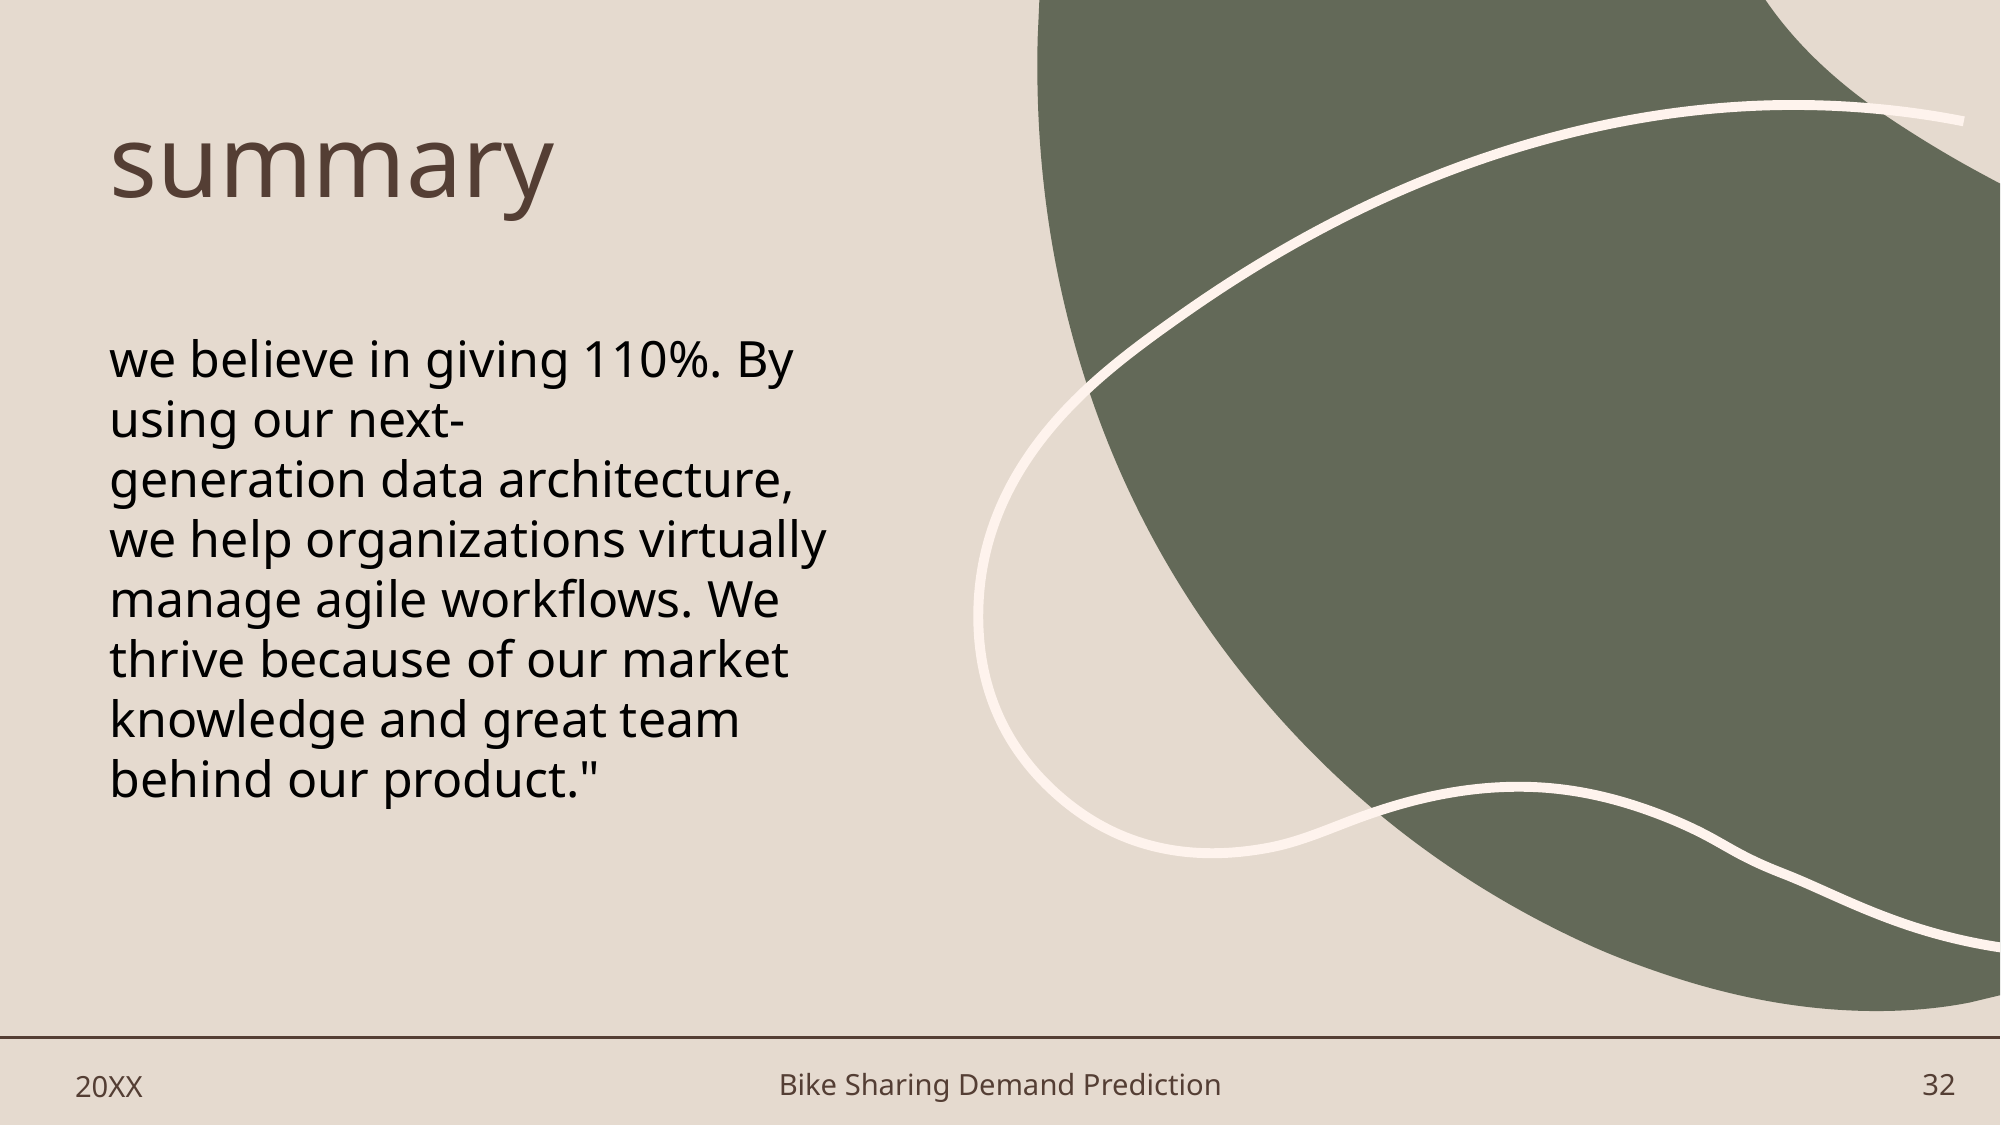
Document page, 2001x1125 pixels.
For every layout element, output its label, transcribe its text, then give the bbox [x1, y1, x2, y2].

footer Bike Sharing Demand Prediction [718, 1060, 1283, 1112]
slide_number 20XX [60, 1060, 222, 1112]
title summary [94, 115, 1595, 227]
list we believe in giving 110%. By using our next-generation data architecture, we help organizations virtually manage agile workflows. We thrive because of our market knowledge and great team behind our product."​ [94, 319, 845, 988]
slide_number 32 [1808, 1060, 1971, 1112]
